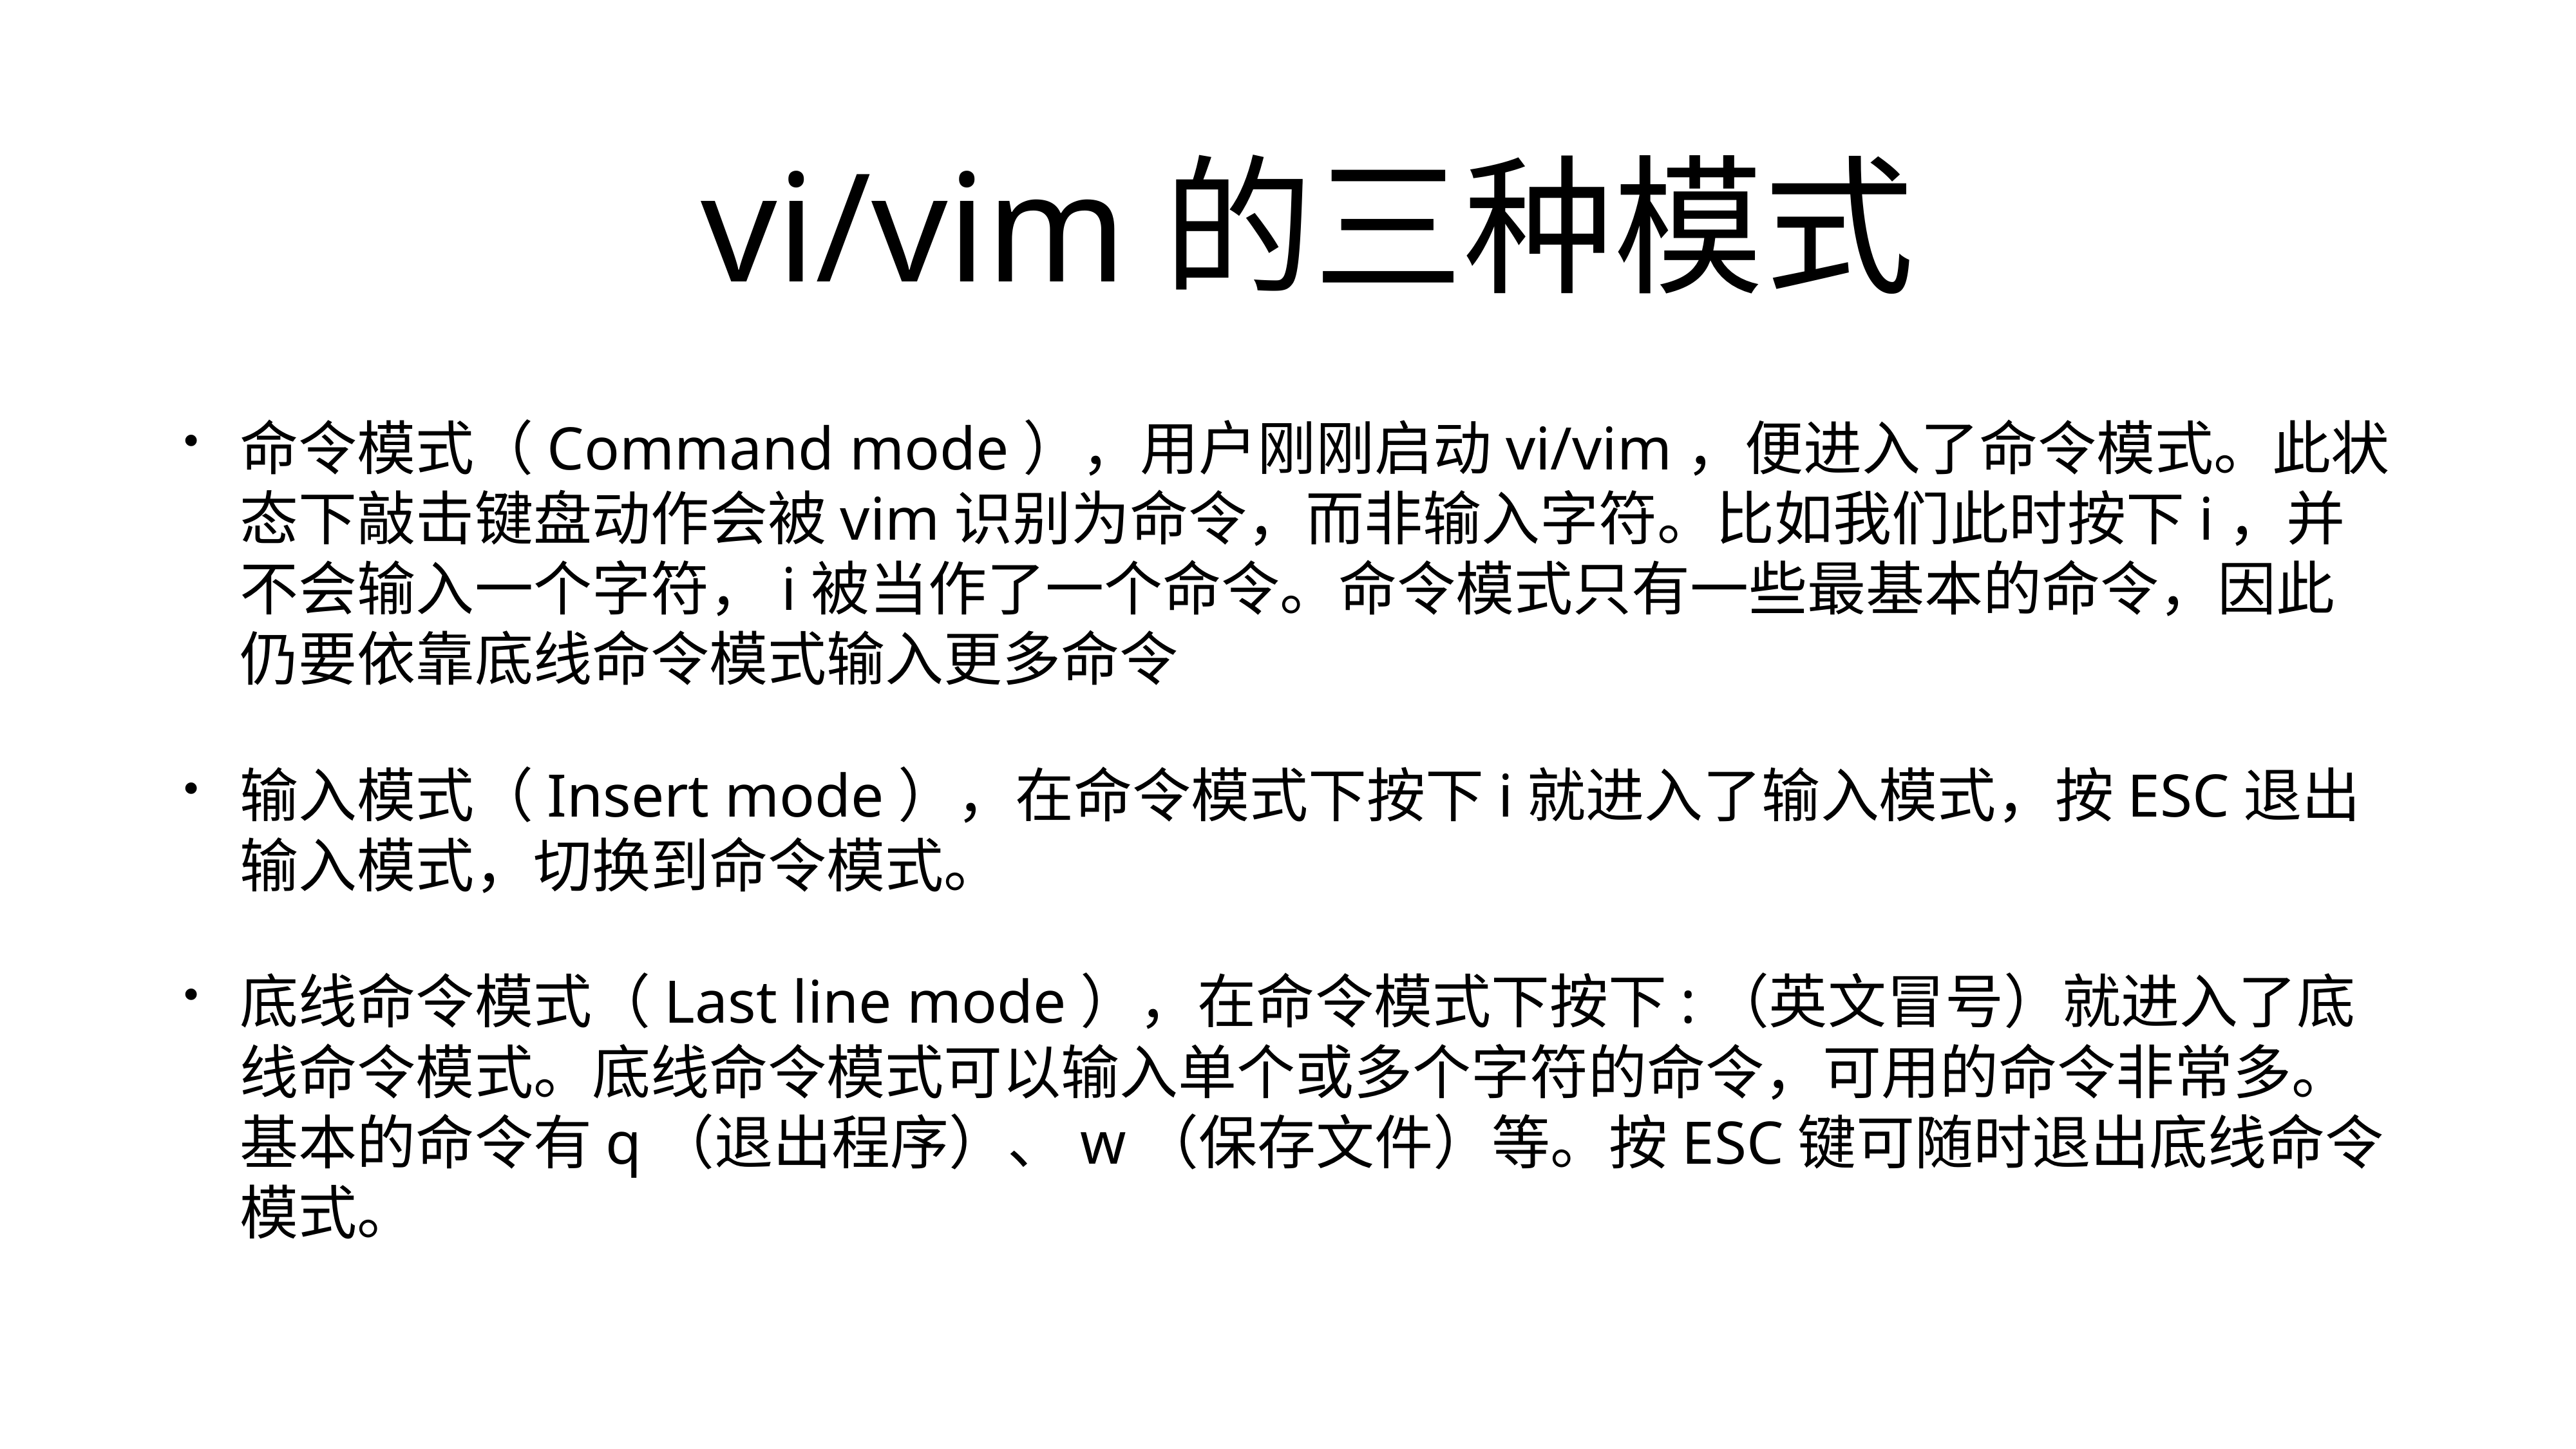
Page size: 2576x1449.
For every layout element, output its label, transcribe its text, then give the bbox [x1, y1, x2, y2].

title vi/vim的三种模式 [178, 100, 2398, 341]
list 命令模式（Command mode），用户刚刚启动vi/vim，便进入了命令模式。此状态下敲击键盘动作会被vim识别为命令，而非输入字符。比如我们此时按下i，并不会输入一个字符，i被当作了一个命令。命令模式只有一些最基本的命令，因此仍要依靠底线命令模式输入更多命令 输入模式（Insert mode），在命令模式下按下i就进入了输入模式，按ESC退出输入模式，切换到命令模式。 底线命令模式（Last line mode），在命令模式下按下:（英文冒号）就进入了底线命令模式。底线命令模式可以输入单个或多个字符的命令，可用的命令非常多。基本的命令有q（退出程序）、w（保存文件）等。按ESC键可随时退出底线命令模式。 [178, 341, 2398, 1316]
